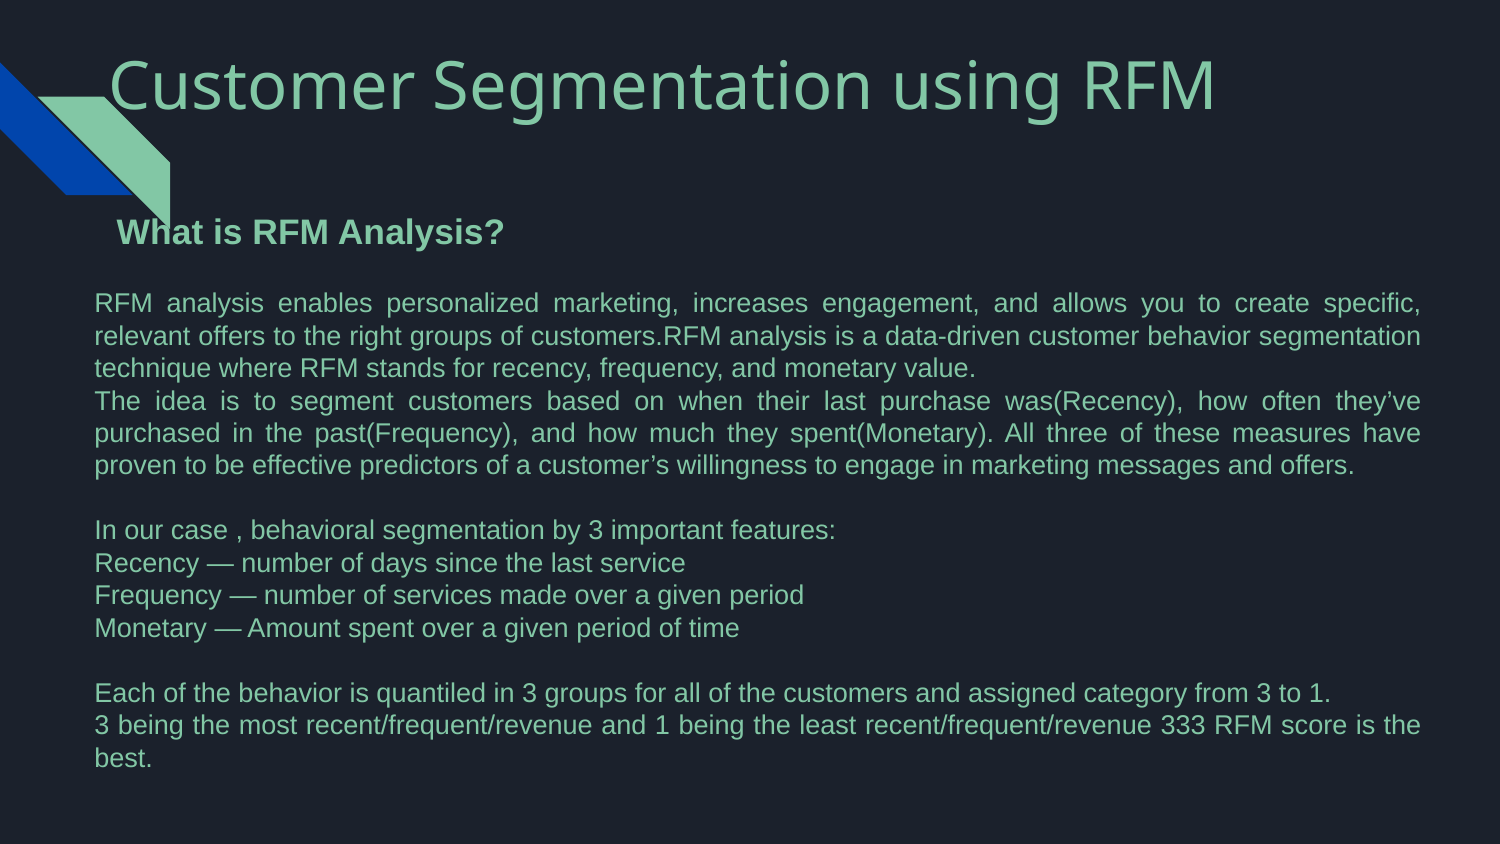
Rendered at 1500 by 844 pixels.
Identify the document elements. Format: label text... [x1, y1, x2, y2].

text_box Customer Segmentation using RFM [93, 27, 1344, 138]
text_box RFM analysis enables personalized marketing, increases engagement, and allows you to create specific, relevant offers to the right groups of customers.RFM analysis is a data-driven customer behavior segmentation technique where RFM stands for recency, frequency, and monetary value. The idea is to segment customers based on when their last purchase was(Recency), how often they’ve purchased in the past(Frequency), and how much they spent(Monetary). All three of these measures have proven to be effective predictors of a customer’s willingness to engage in marketing messages and offers. In our case , behavioral segmentation by 3 important features: Recency — number of days since the last service Frequency — number of services made over a given period Monetary — Amount spent over a given period of time Each of the behavior is quantiled in 3 groups for all of the customers and assigned category from 3 to 1. 3 being the most recent/frequent/revenue and 1 being the least recent/frequent/revenue 333 RFM score is the best. [79, 270, 1436, 823]
text_box What is RFM Analysis? [105, 203, 738, 258]
